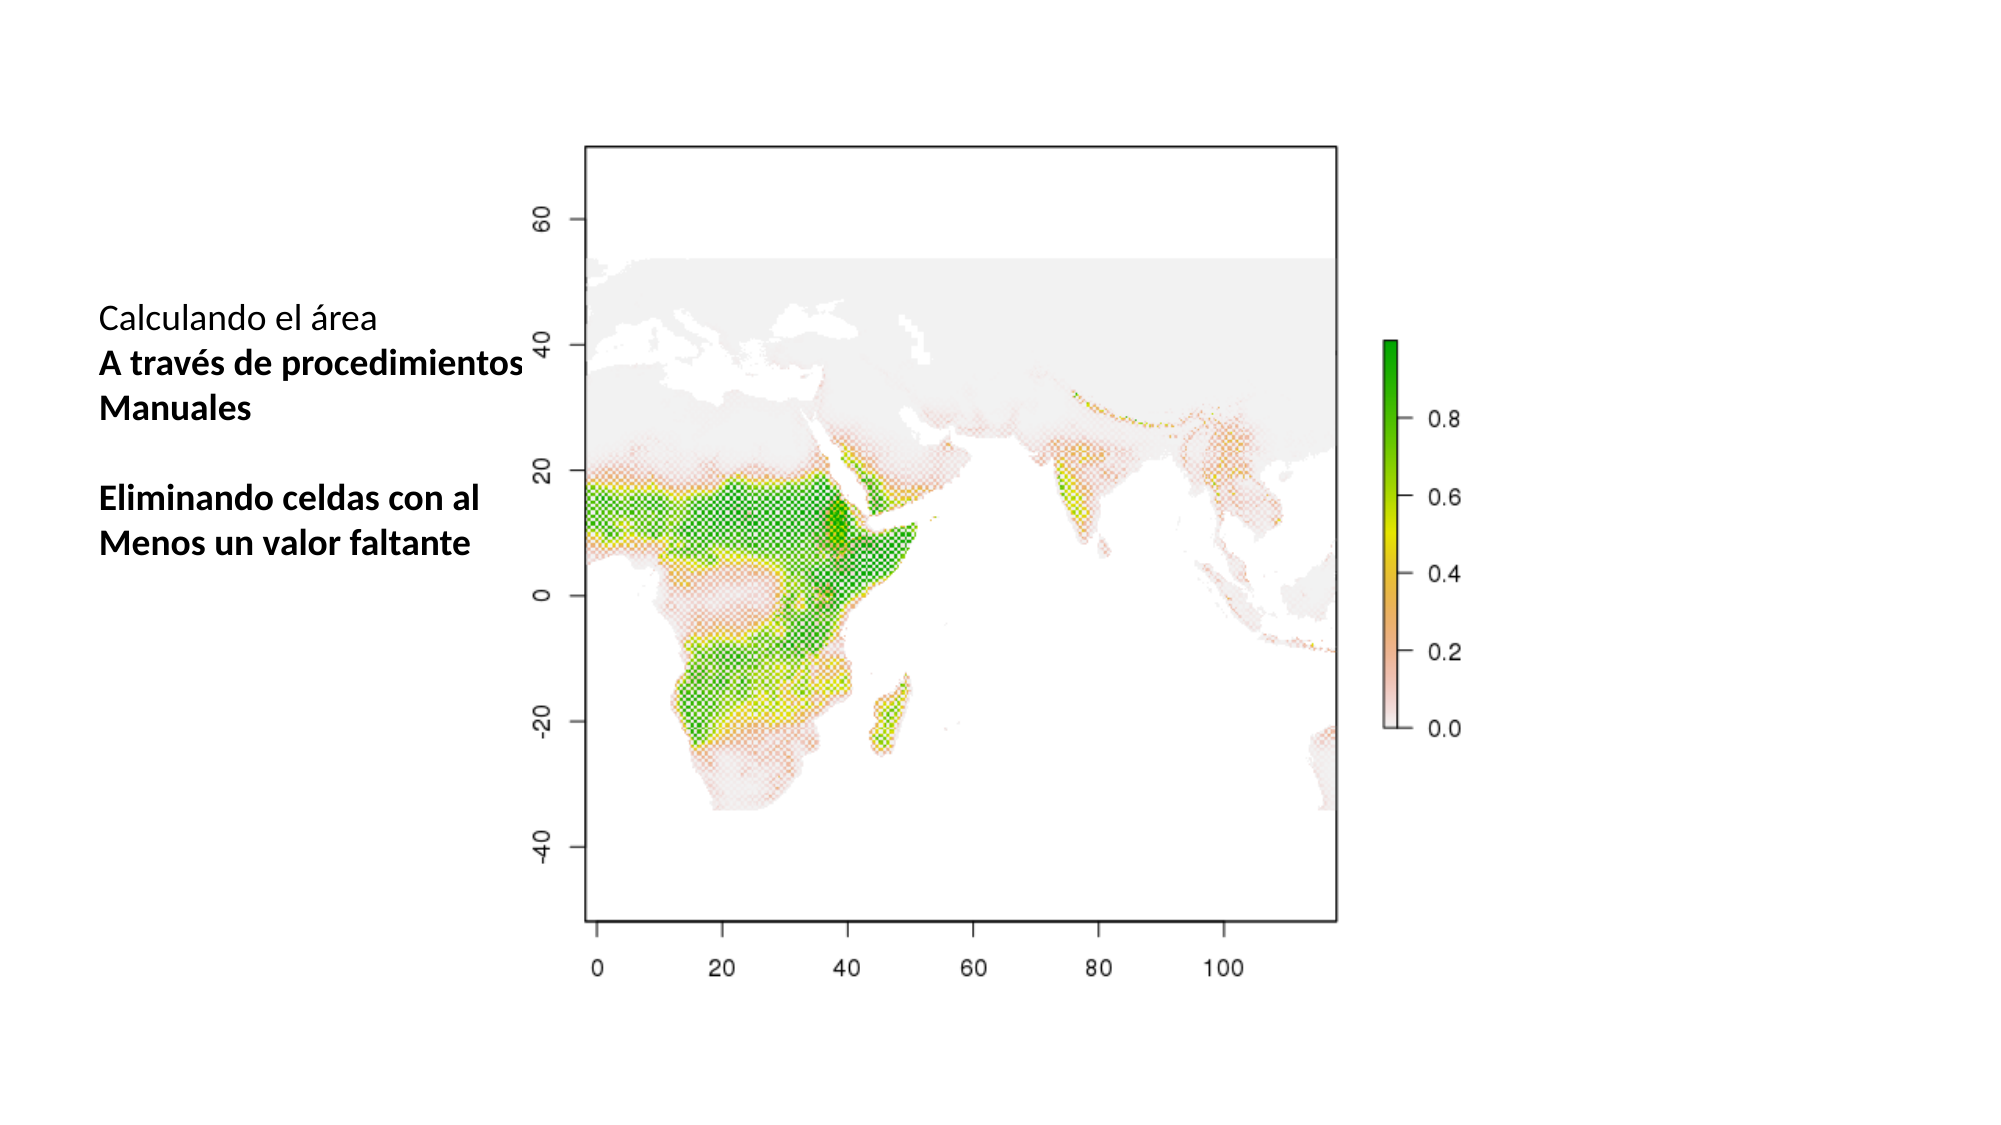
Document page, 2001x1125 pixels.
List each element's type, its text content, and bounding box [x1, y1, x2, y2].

picture [522, 124, 1478, 1001]
text_box Calculando el área A través de procedimientos Manuales Eliminando celdas con al Menos un valor faltante [84, 285, 522, 571]
